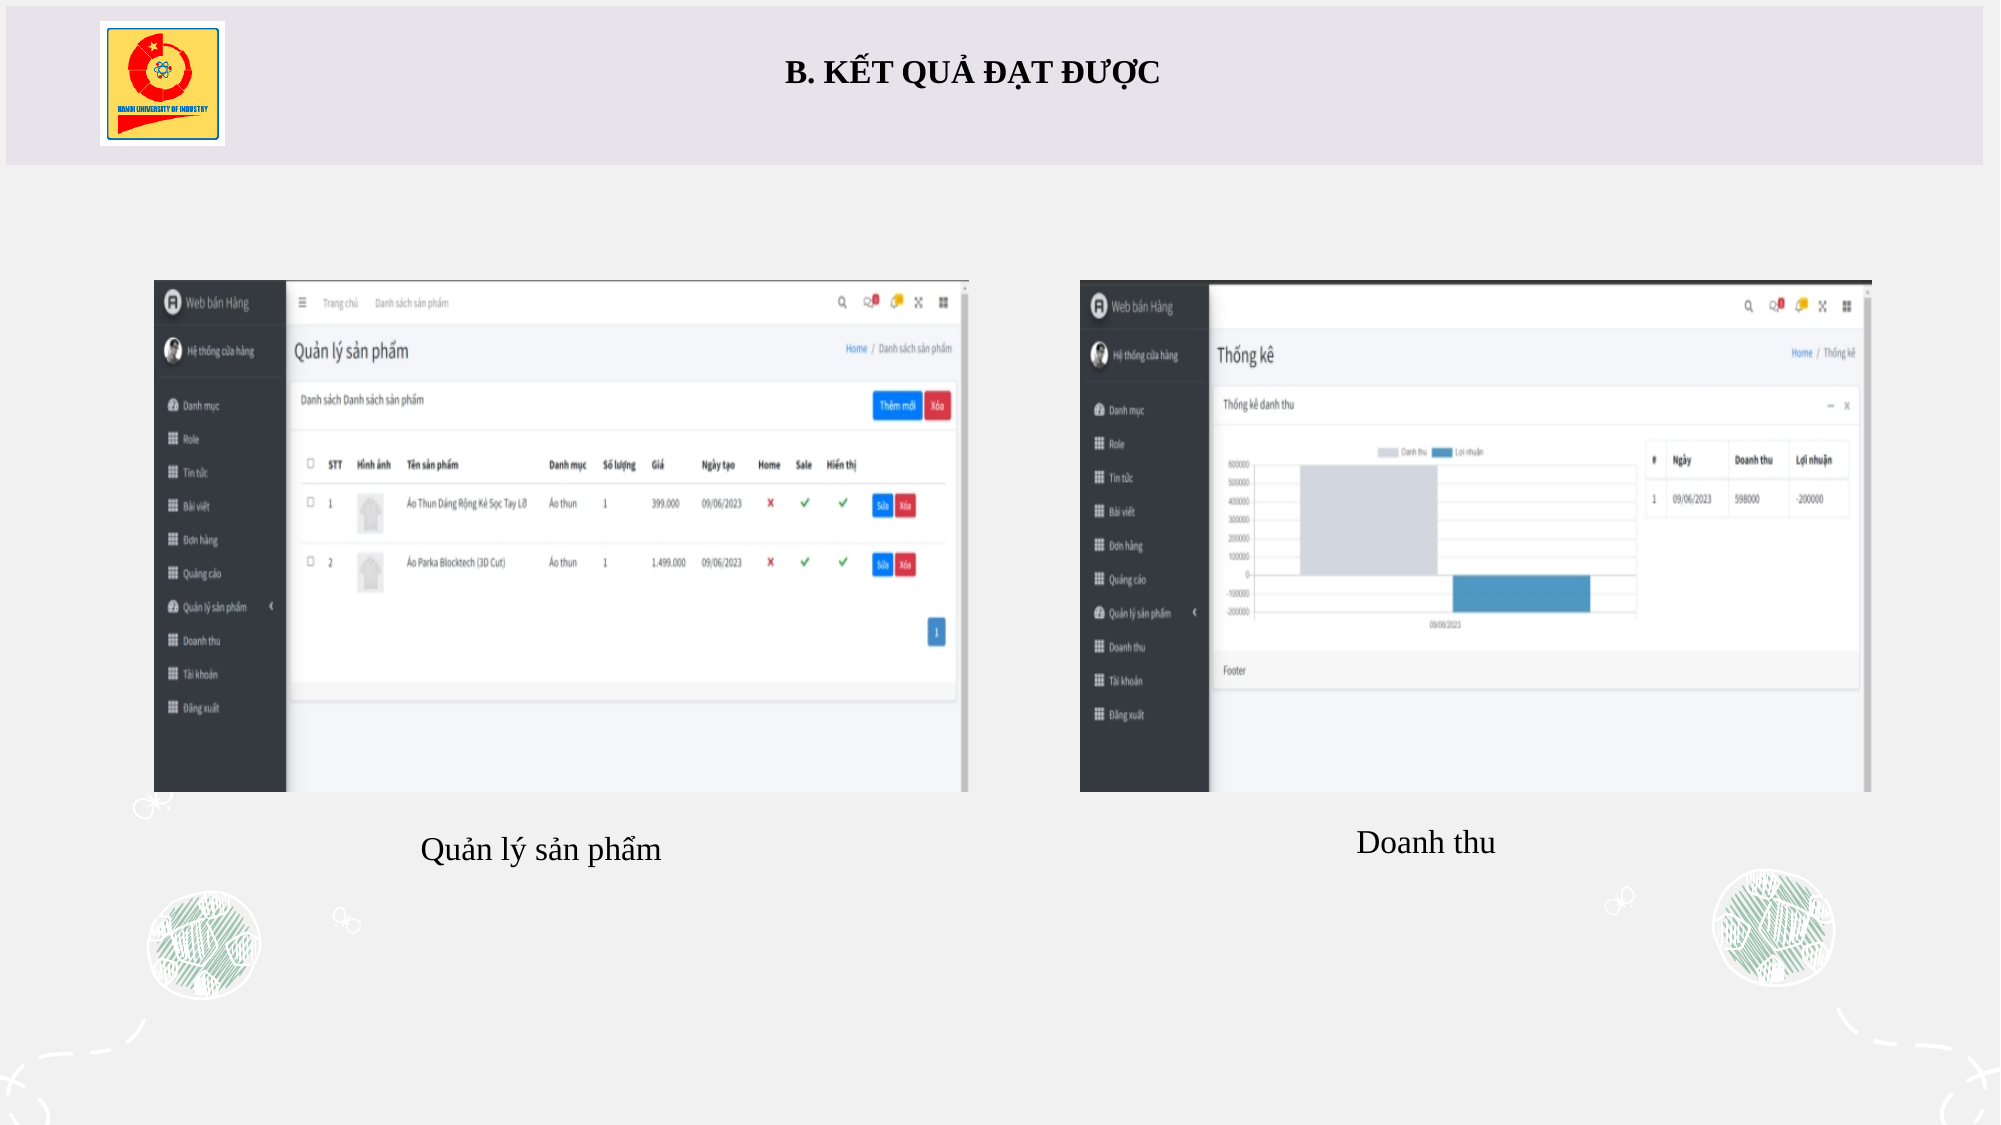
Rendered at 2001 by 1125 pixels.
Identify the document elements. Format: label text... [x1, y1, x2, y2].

picture [100, 21, 225, 146]
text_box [1602, 749, 2000, 1125]
picture [1080, 280, 1873, 792]
text_box [0, 0, 1992, 174]
text_box Doanh thu [1341, 813, 1597, 868]
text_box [0, 780, 363, 1125]
picture [154, 280, 969, 792]
text_box B. KẾT QUẢ ĐẠT ĐƯỢC [230, 42, 1825, 98]
text_box Quản lý sản phẩm [368, 819, 958, 875]
